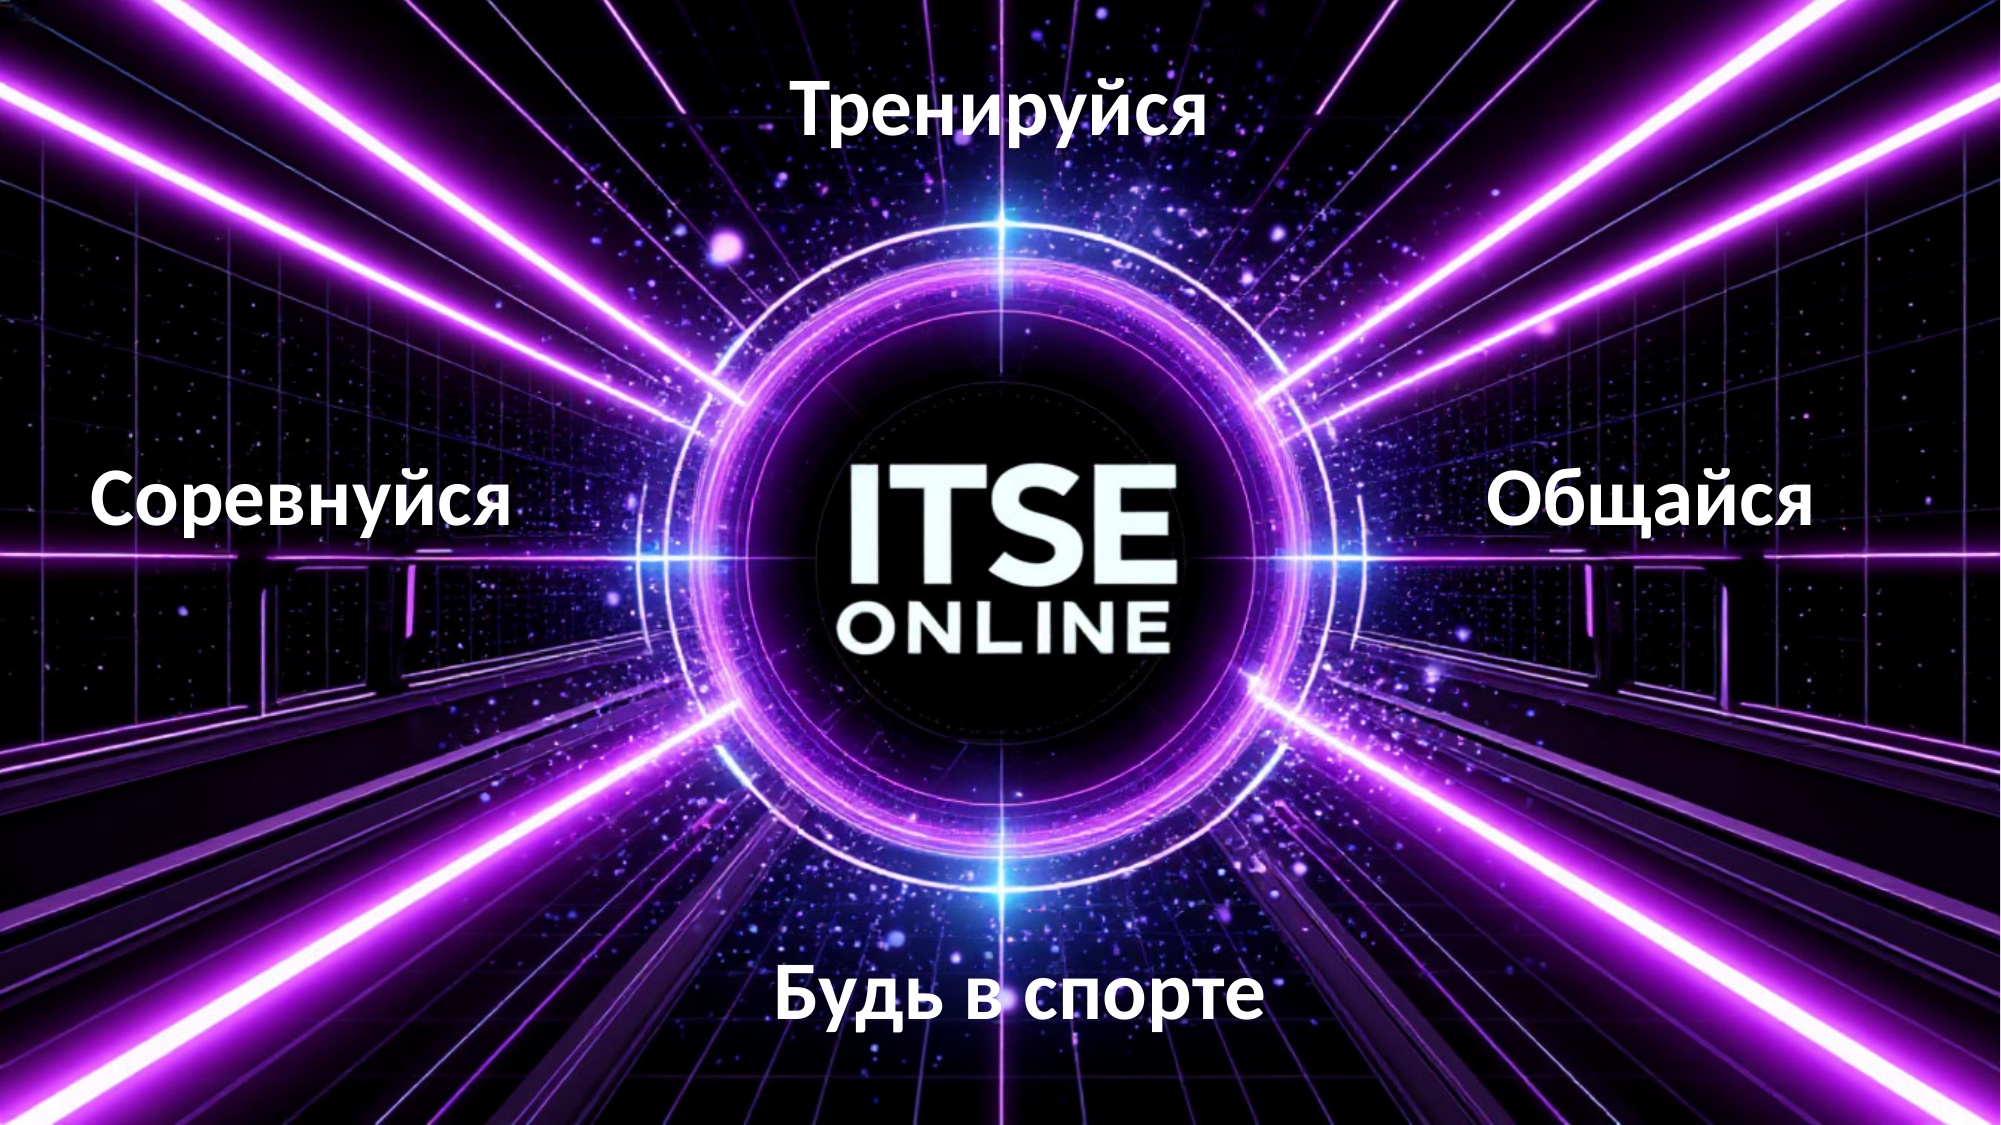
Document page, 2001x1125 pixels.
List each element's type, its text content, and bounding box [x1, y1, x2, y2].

text_box Соревнуйся [0, 446, 652, 585]
text_box Общайся [1302, 446, 2000, 550]
picture [0, 0, 2001, 1125]
text_box Тренируйся [651, 55, 1349, 160]
subtitle Будь в спорте [344, 940, 1695, 1044]
